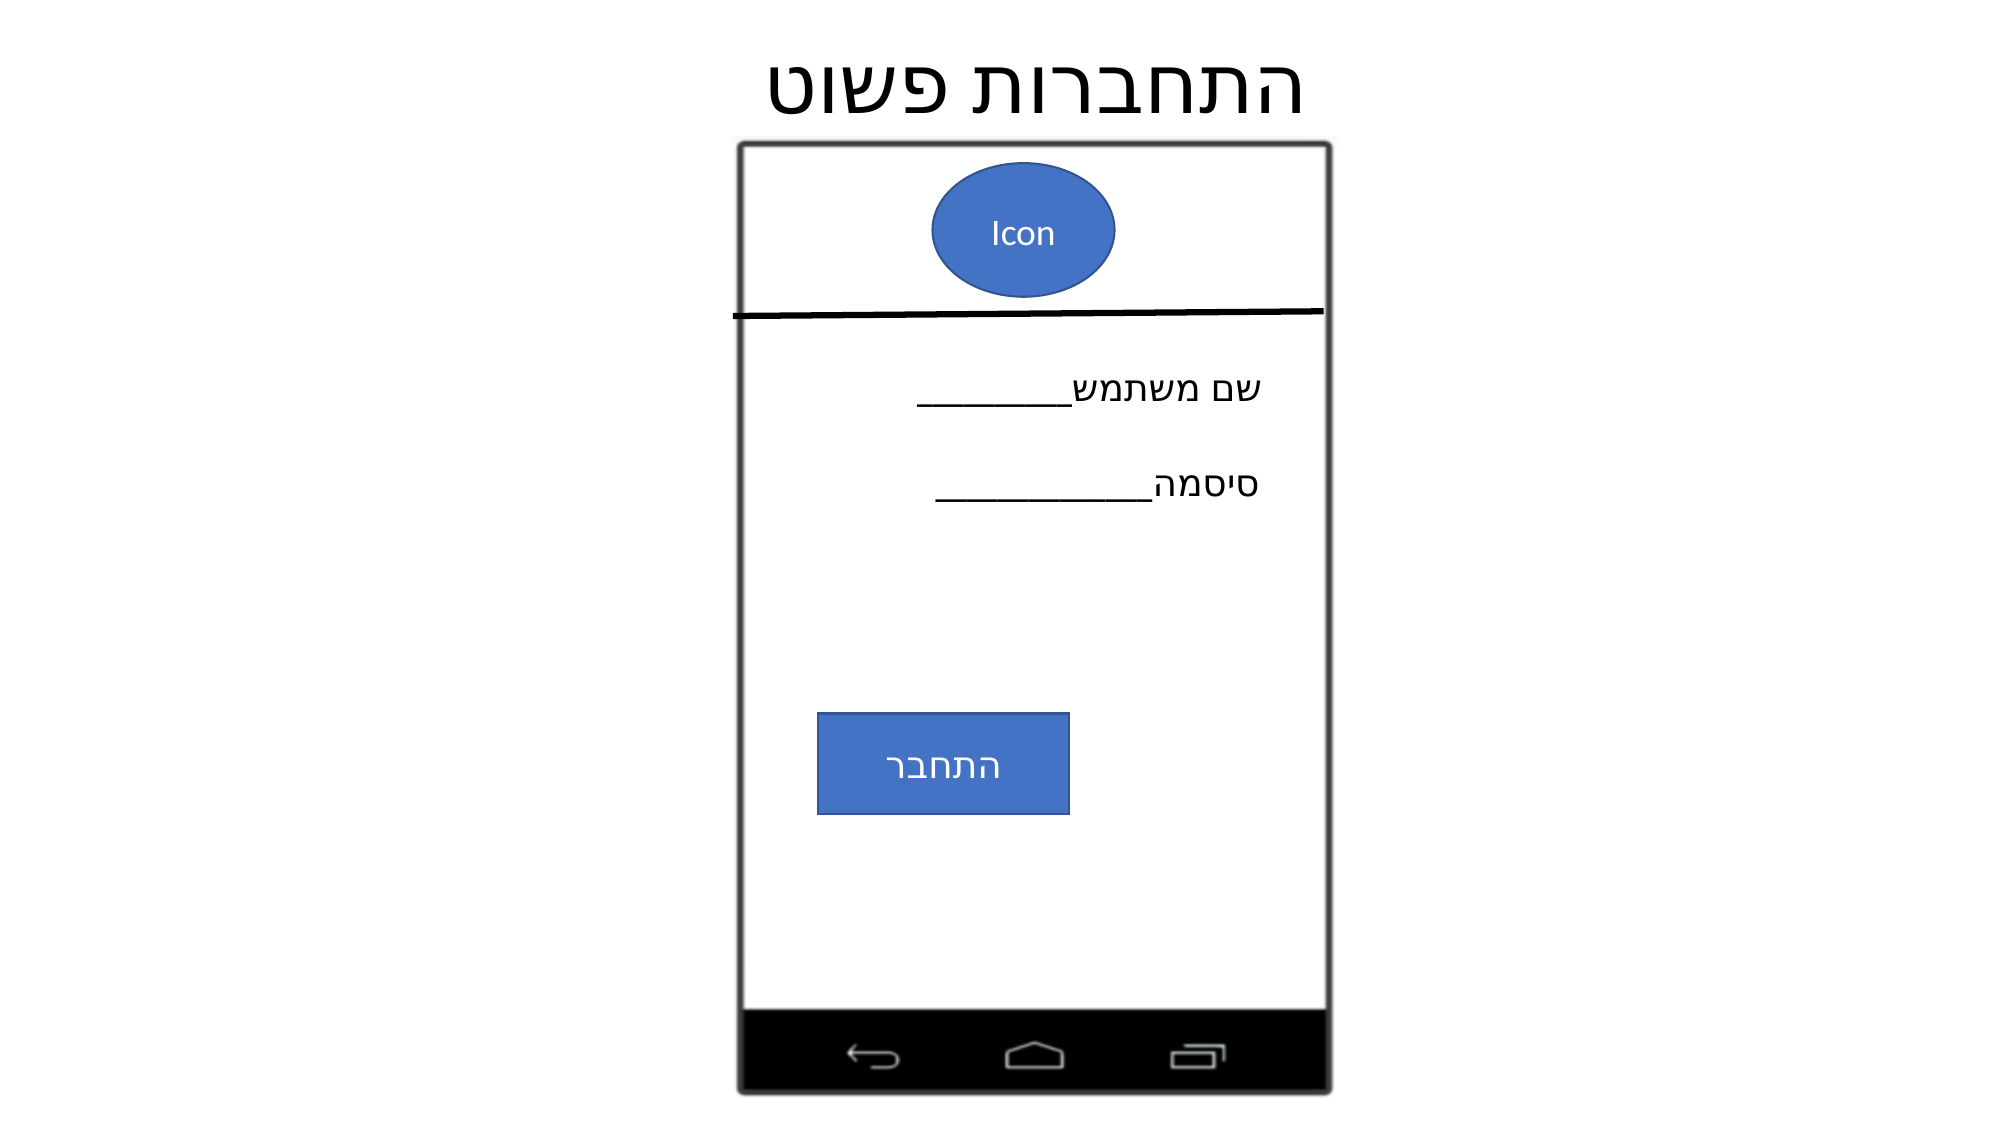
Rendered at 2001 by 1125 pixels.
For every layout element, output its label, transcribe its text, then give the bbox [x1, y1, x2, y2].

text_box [732, 311, 1324, 316]
text_box התחברות פשוט [519, 23, 1324, 138]
picture [731, 136, 1340, 1098]
